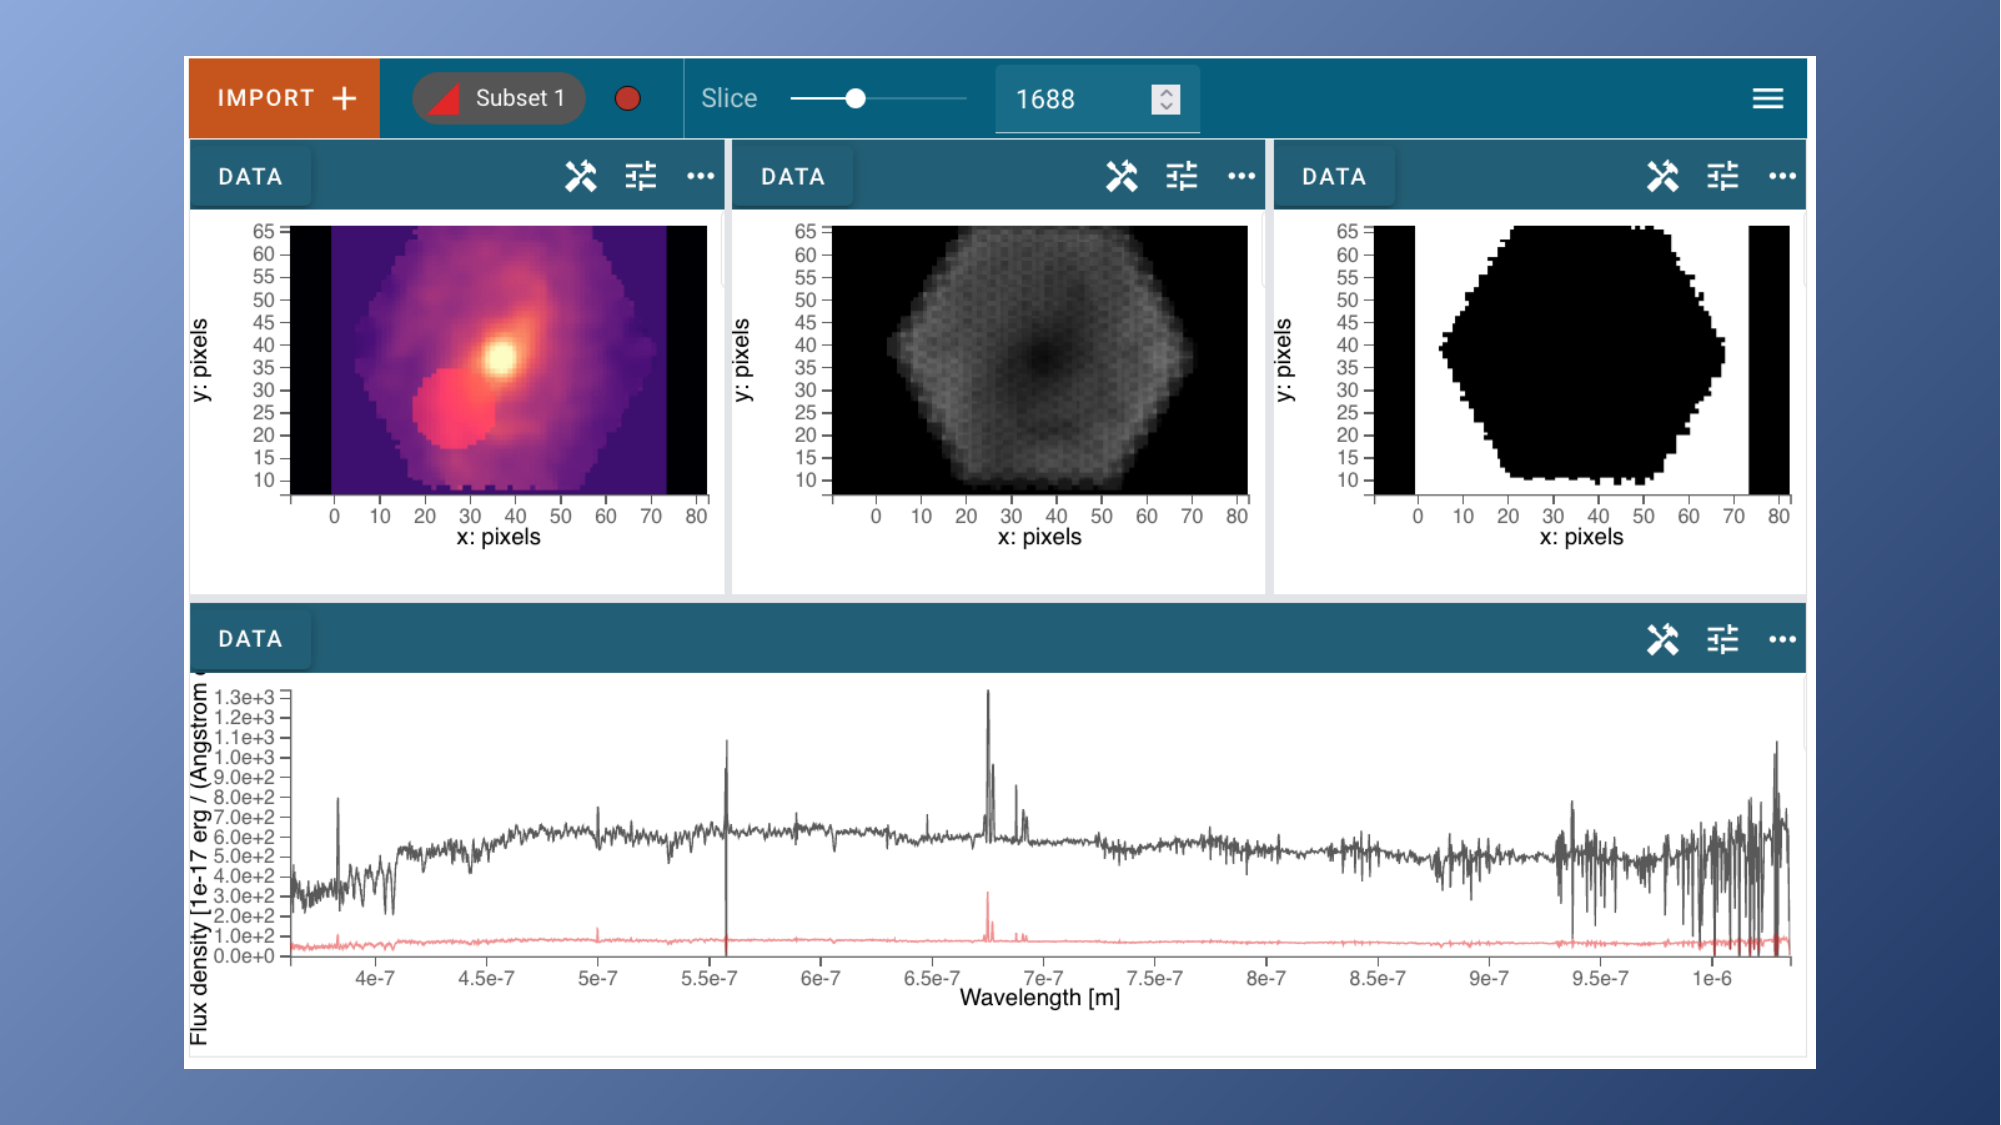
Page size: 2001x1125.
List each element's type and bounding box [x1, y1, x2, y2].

picture [183, 56, 1817, 1069]
